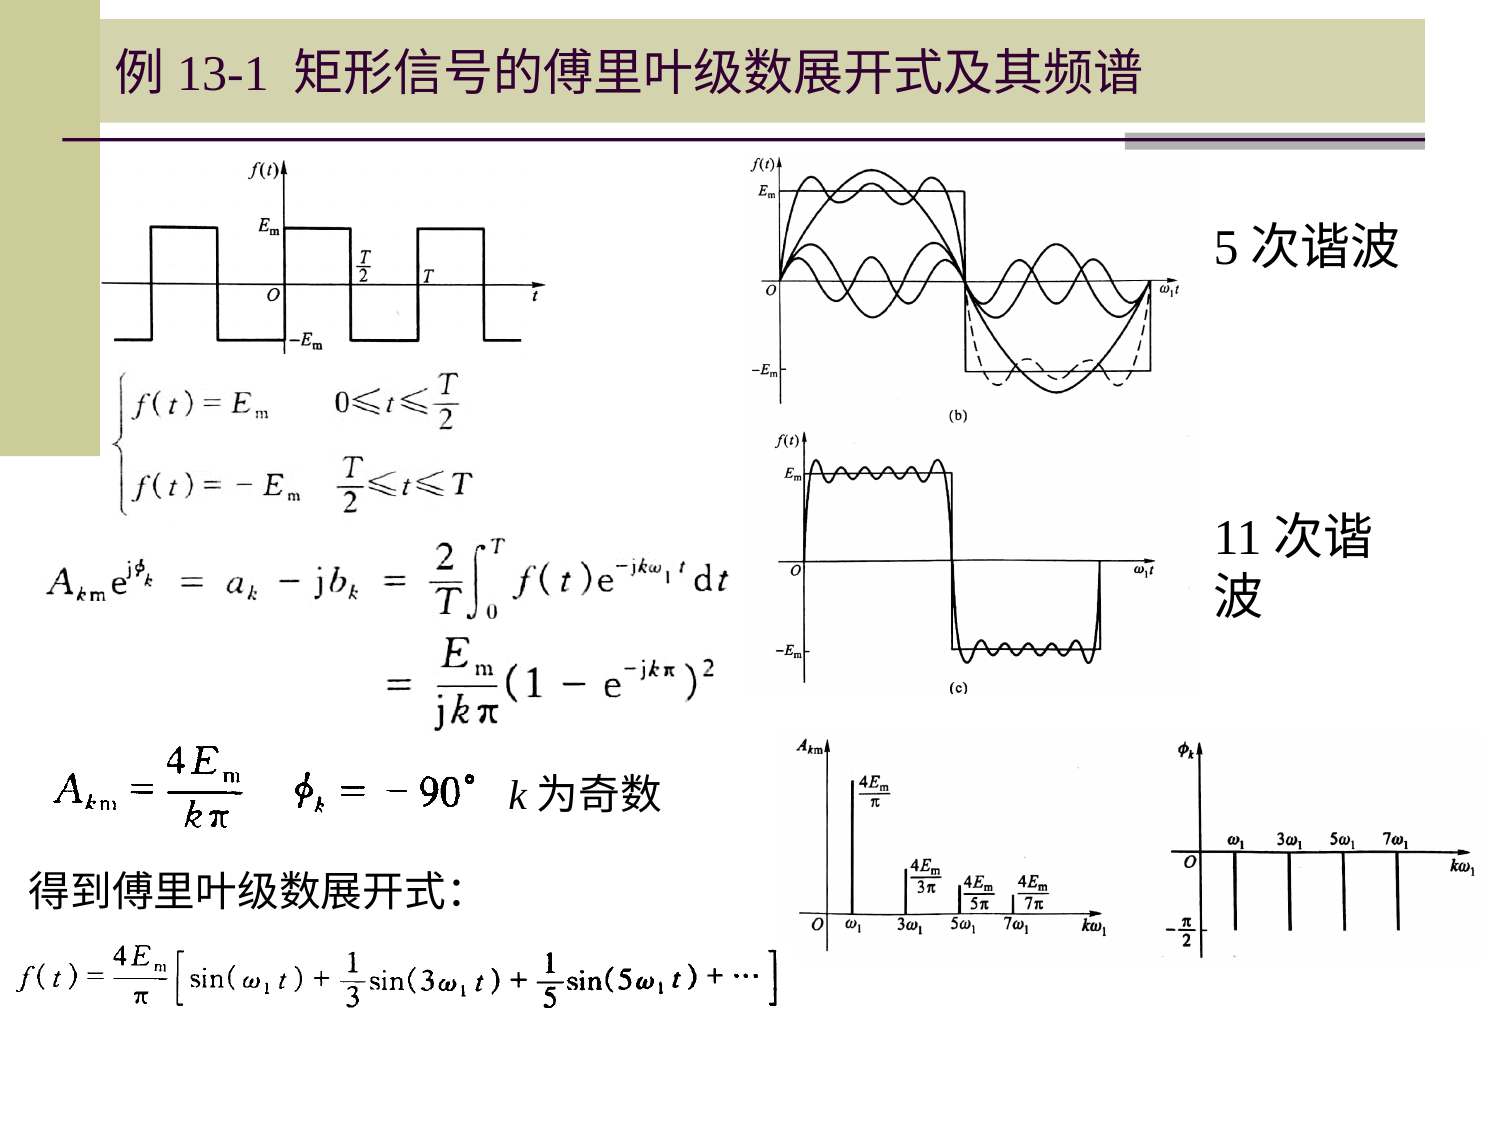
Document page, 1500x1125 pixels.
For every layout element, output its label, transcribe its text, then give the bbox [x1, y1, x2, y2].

text_box k为奇数 [494, 760, 731, 825]
text_box 得到傅里叶级数展开式： [13, 857, 538, 923]
picture [40, 148, 739, 841]
picture [743, 154, 1199, 694]
text_box 11次谐波 [1199, 497, 1436, 632]
title 例13-1 矩形信号的傅里叶级数展开式及其频谱 [99, 19, 1425, 123]
picture [5, 733, 1483, 1012]
text_box 5次谐波 [1199, 207, 1436, 282]
